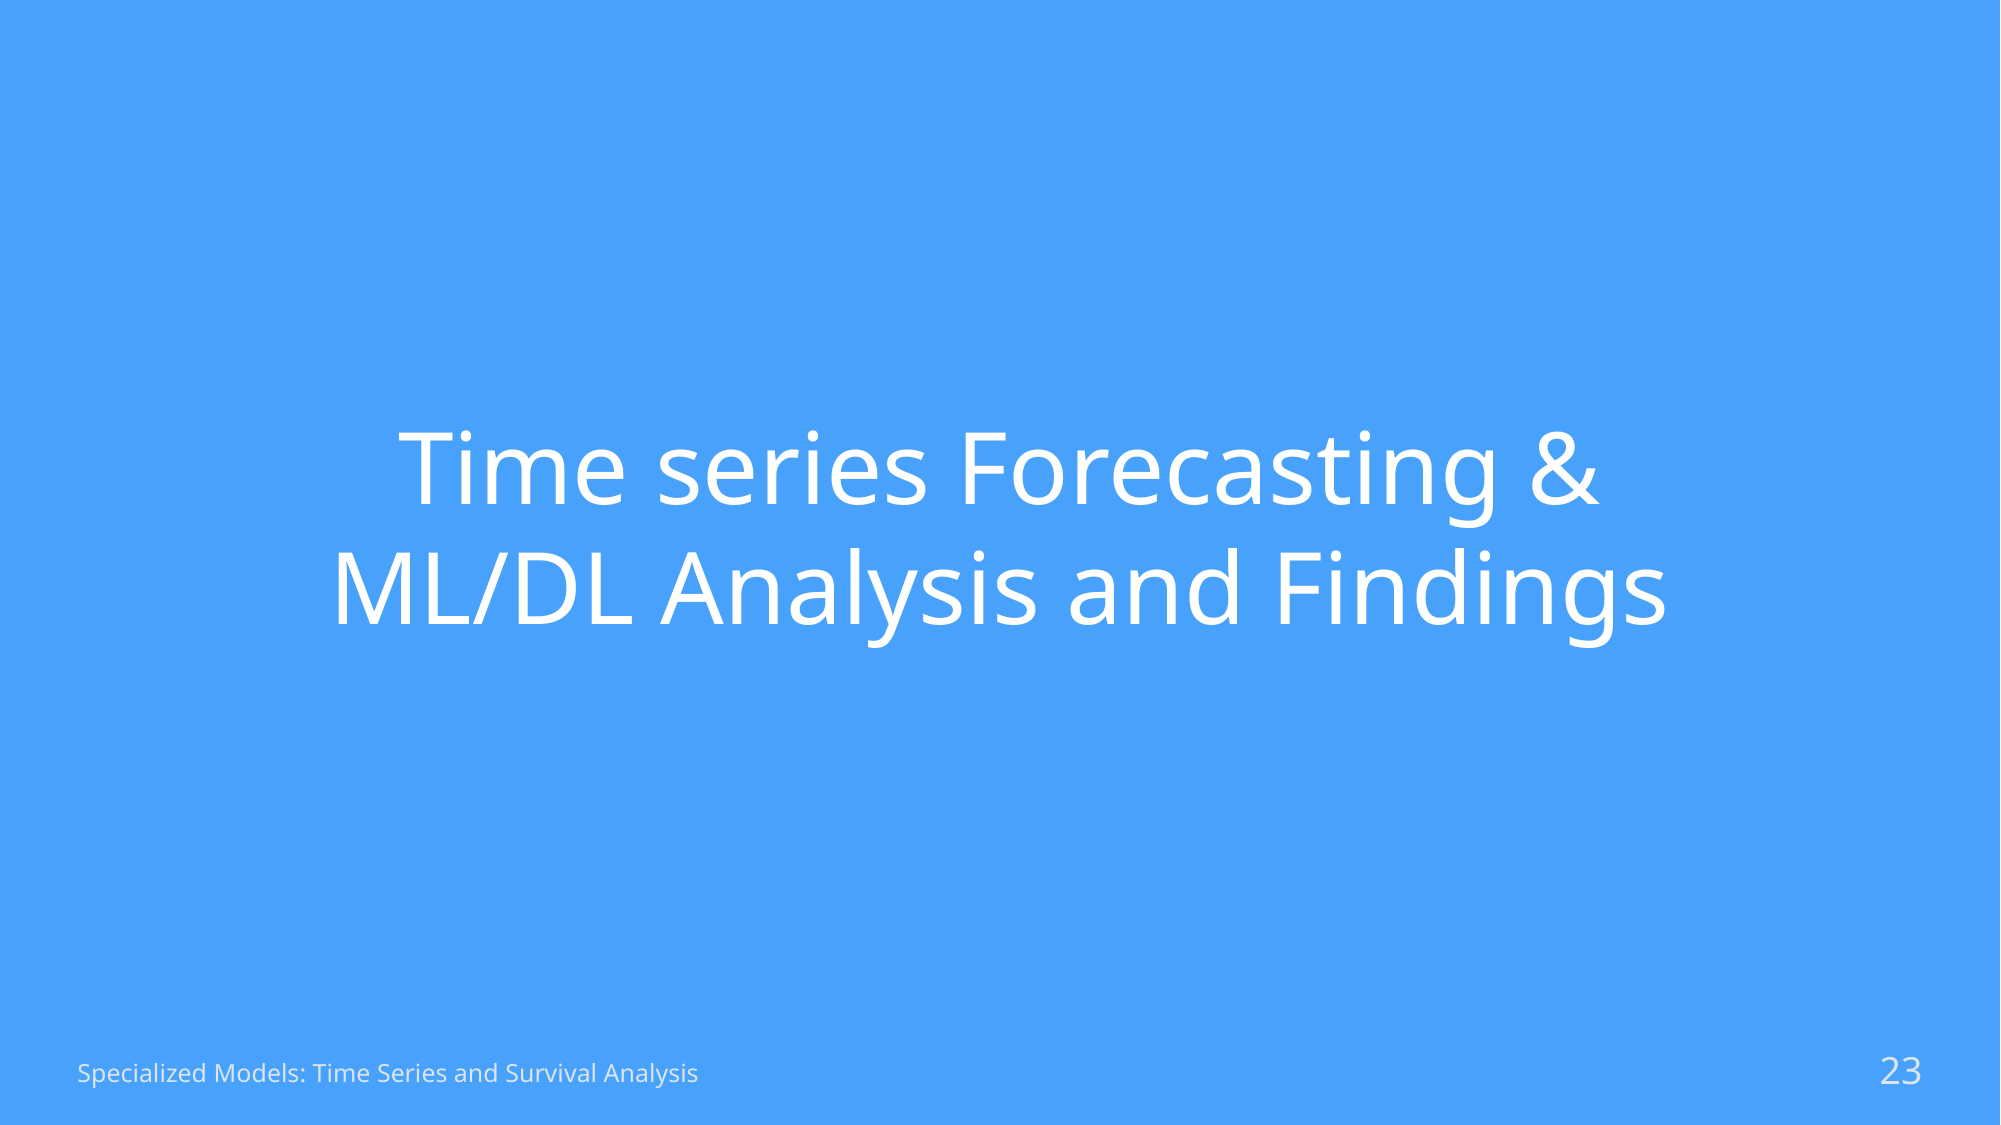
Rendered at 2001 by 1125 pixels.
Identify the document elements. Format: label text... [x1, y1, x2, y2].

title Time series Forecasting & ML/DL Analysis and Findings [310, 293, 1690, 755]
slide_number 23 [1487, 1042, 1938, 1103]
slide_number Specialized Models: Time Series and Survival Analysis [62, 1042, 773, 1103]
